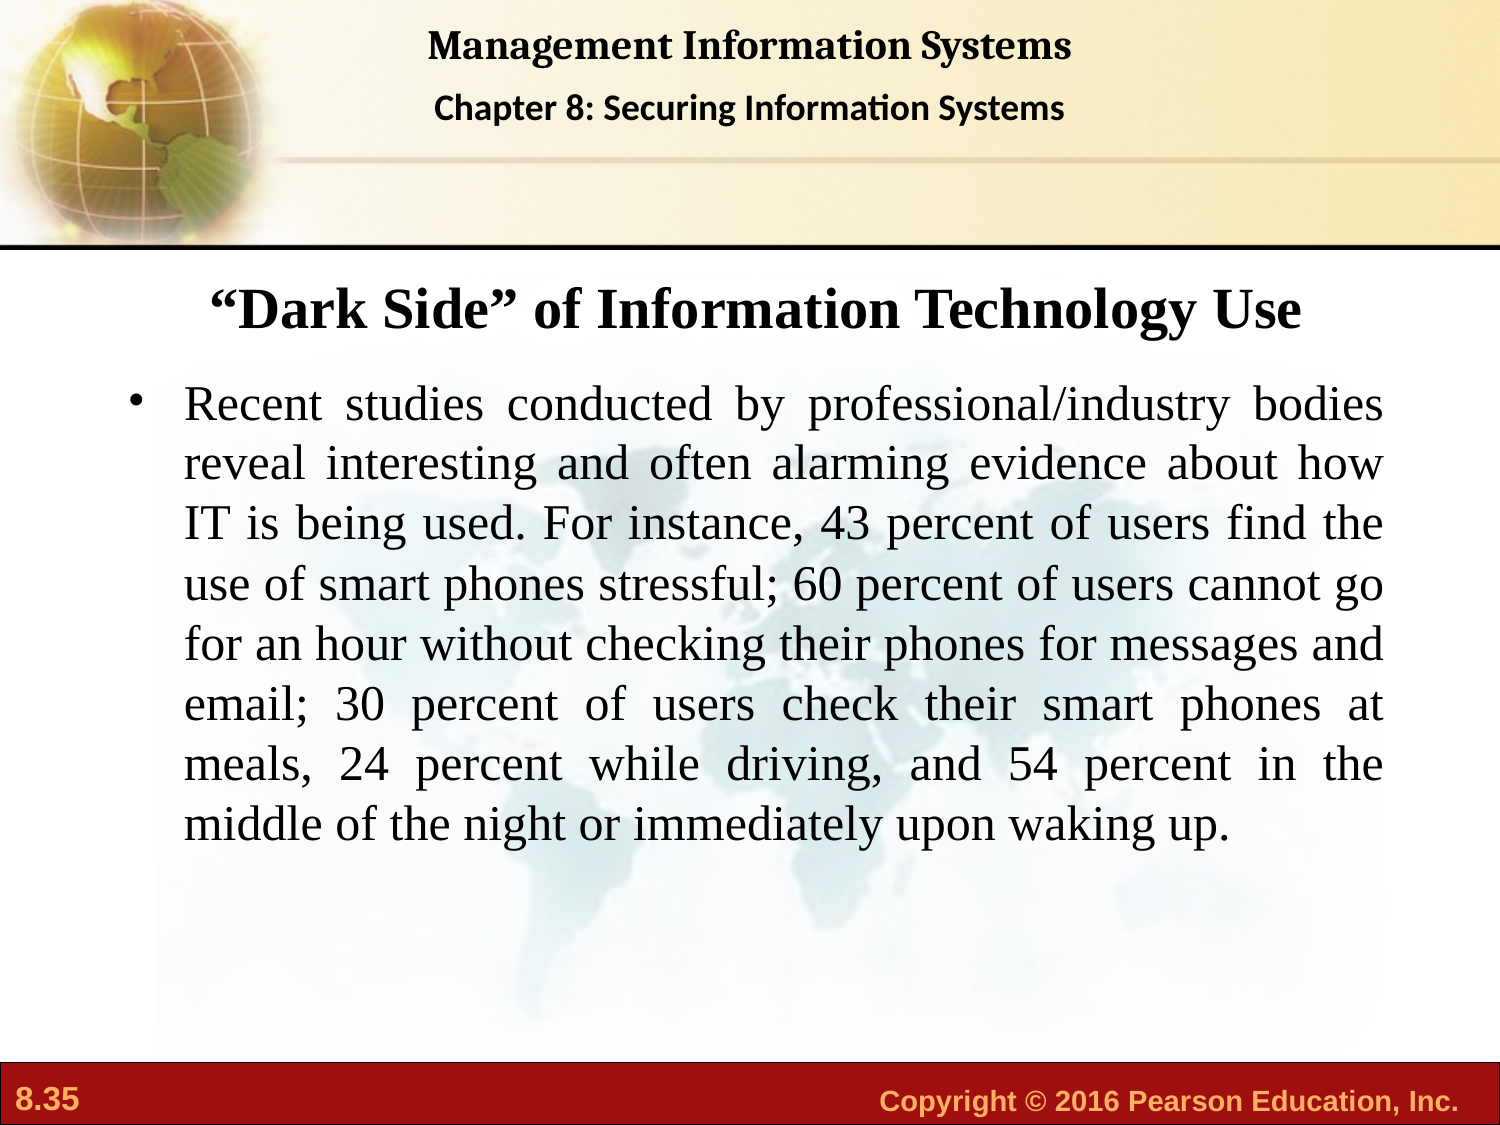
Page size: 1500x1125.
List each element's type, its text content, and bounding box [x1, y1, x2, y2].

picture [0, 0, 1500, 1062]
list Recent studies conducted by professional/industry bodies reveal interesting and often alarming evidence about how IT is being used. For instance, 43 percent of users find the use of smart phones stressful; 60 percent of users cannot go for an hour without checking their phones for messages and email; 30 percent of users check their smart phones at meals, 24 percent while driving, and 54 percent in the middle of the night or immediately upon waking up. [112, 362, 1400, 875]
title “Dark Side” of Information Technology Use [169, 262, 1344, 362]
